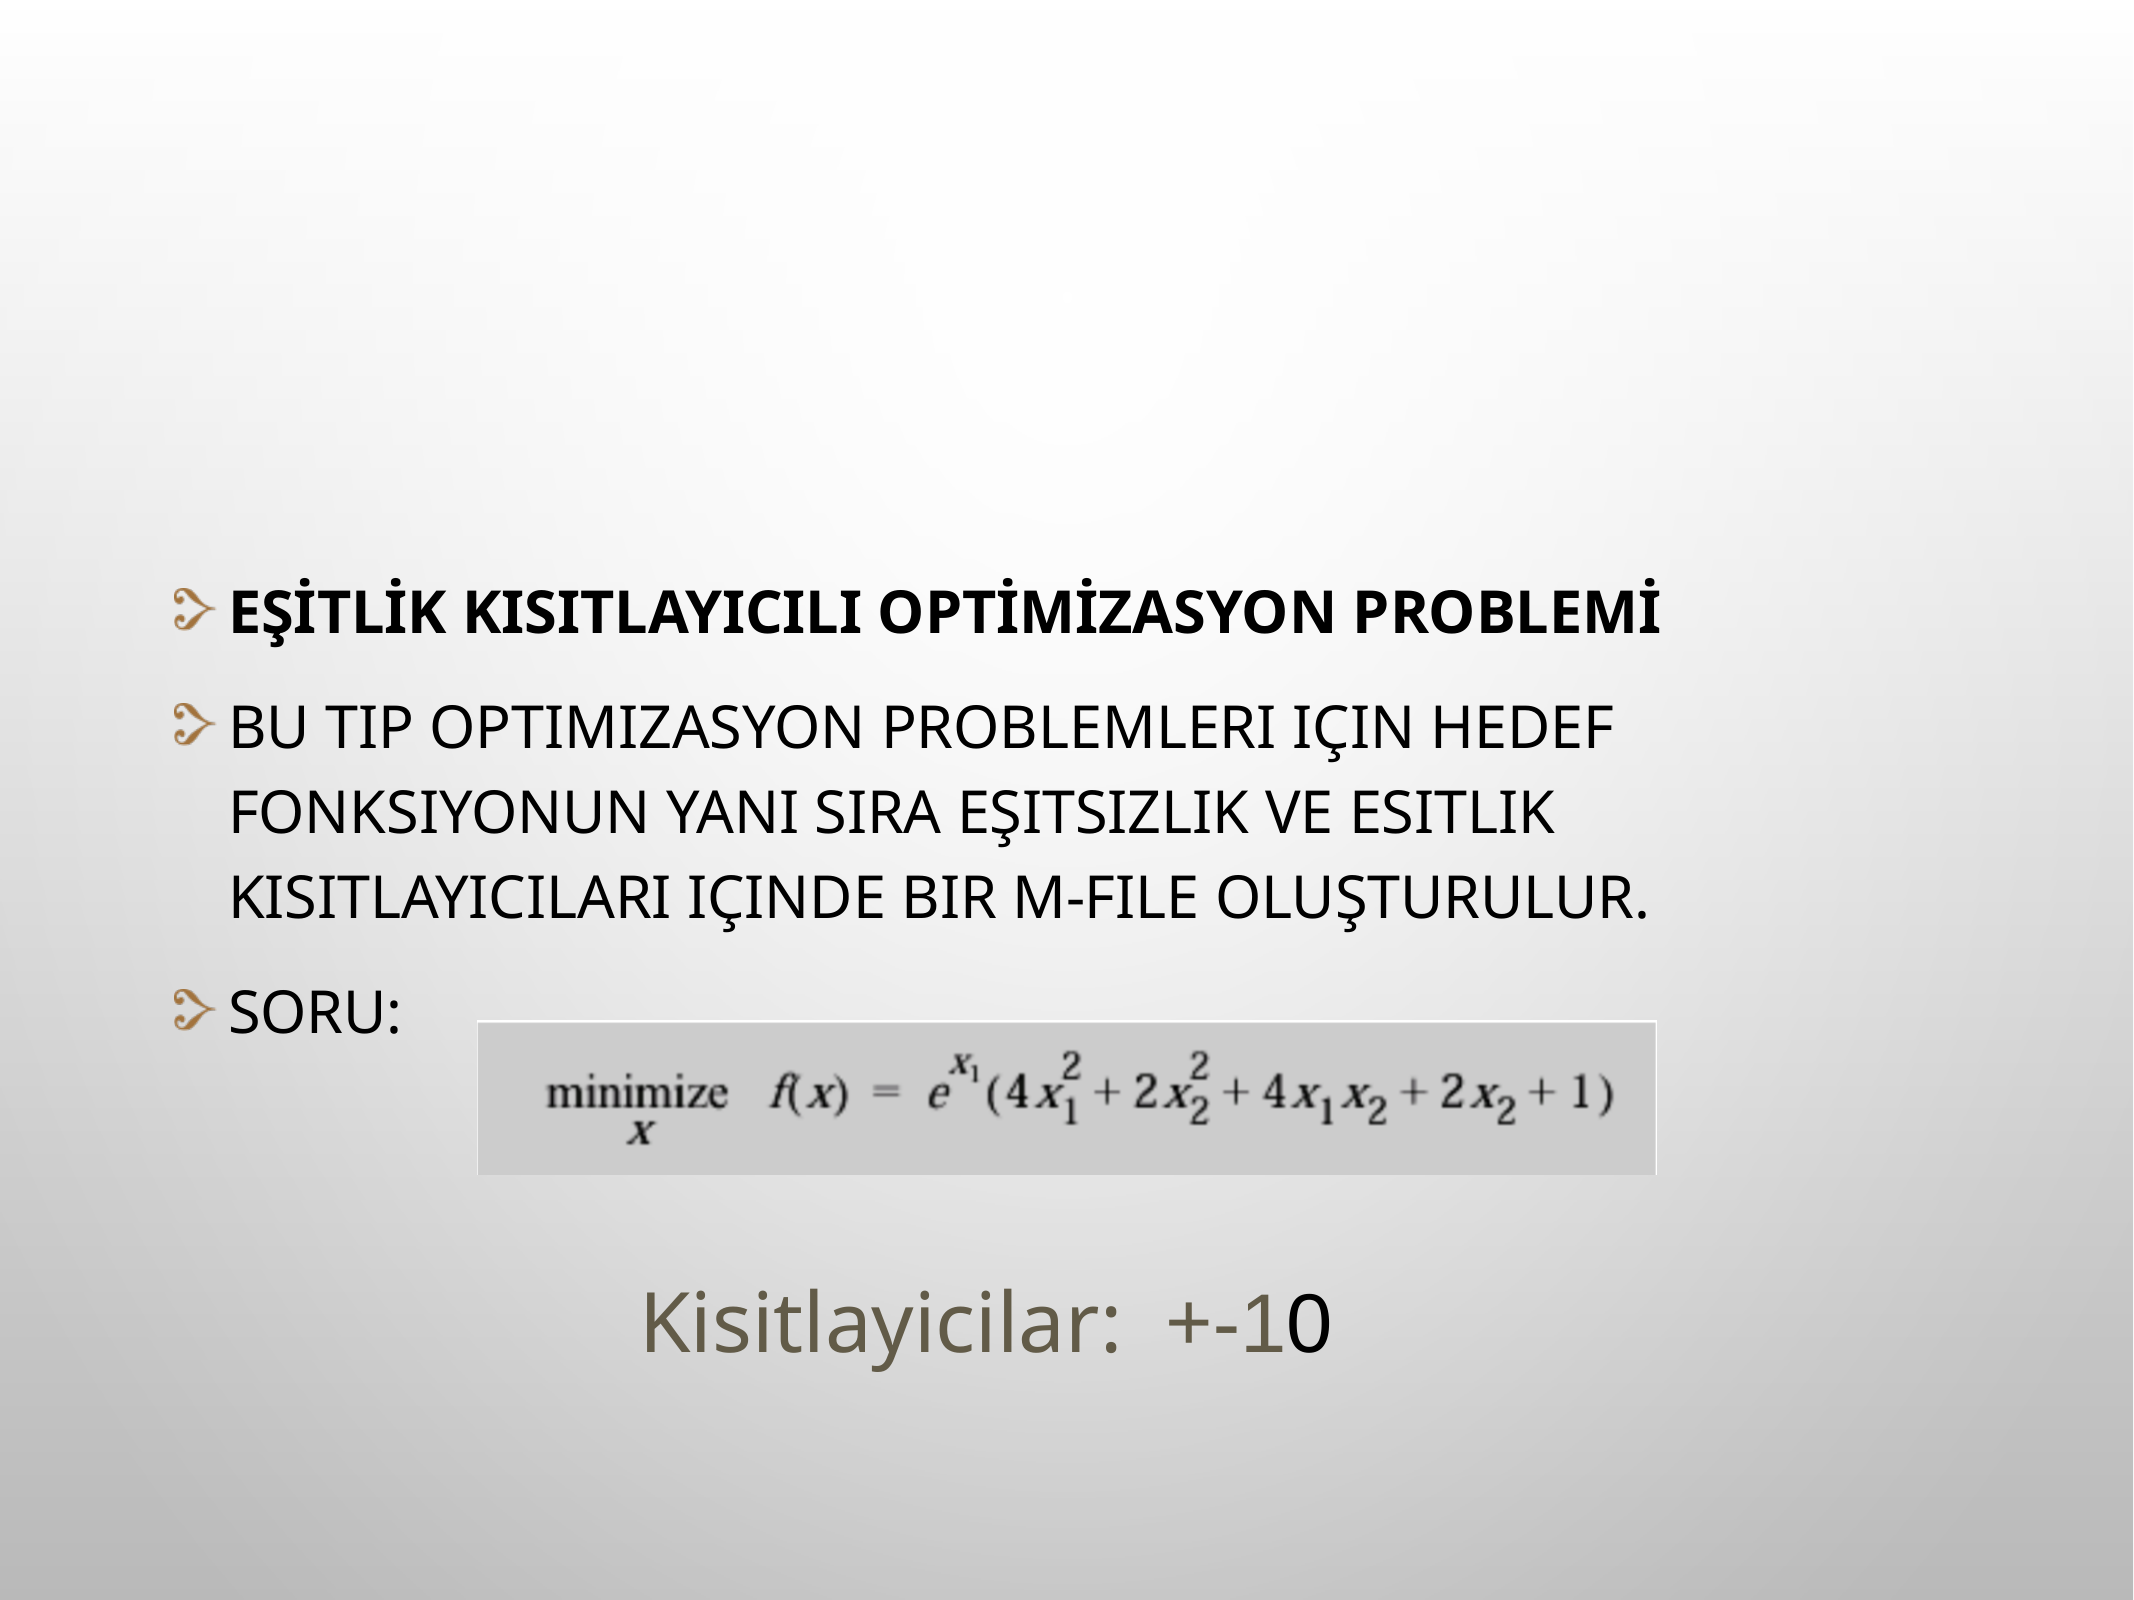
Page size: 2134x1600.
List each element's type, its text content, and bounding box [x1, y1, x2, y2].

picture [0, 0, 2134, 1600]
list EŞİTLİK KISITLAYICILI OPTİMİZASYON PROBLEMİ Bu tip optimizasyon problemleri için hedef fonksiyonun yanı sıra eşitsizlik ve esitlik kısıtlayıcıları içinde bir m-file oluşturulur. Soru: [159, 552, 1974, 1352]
